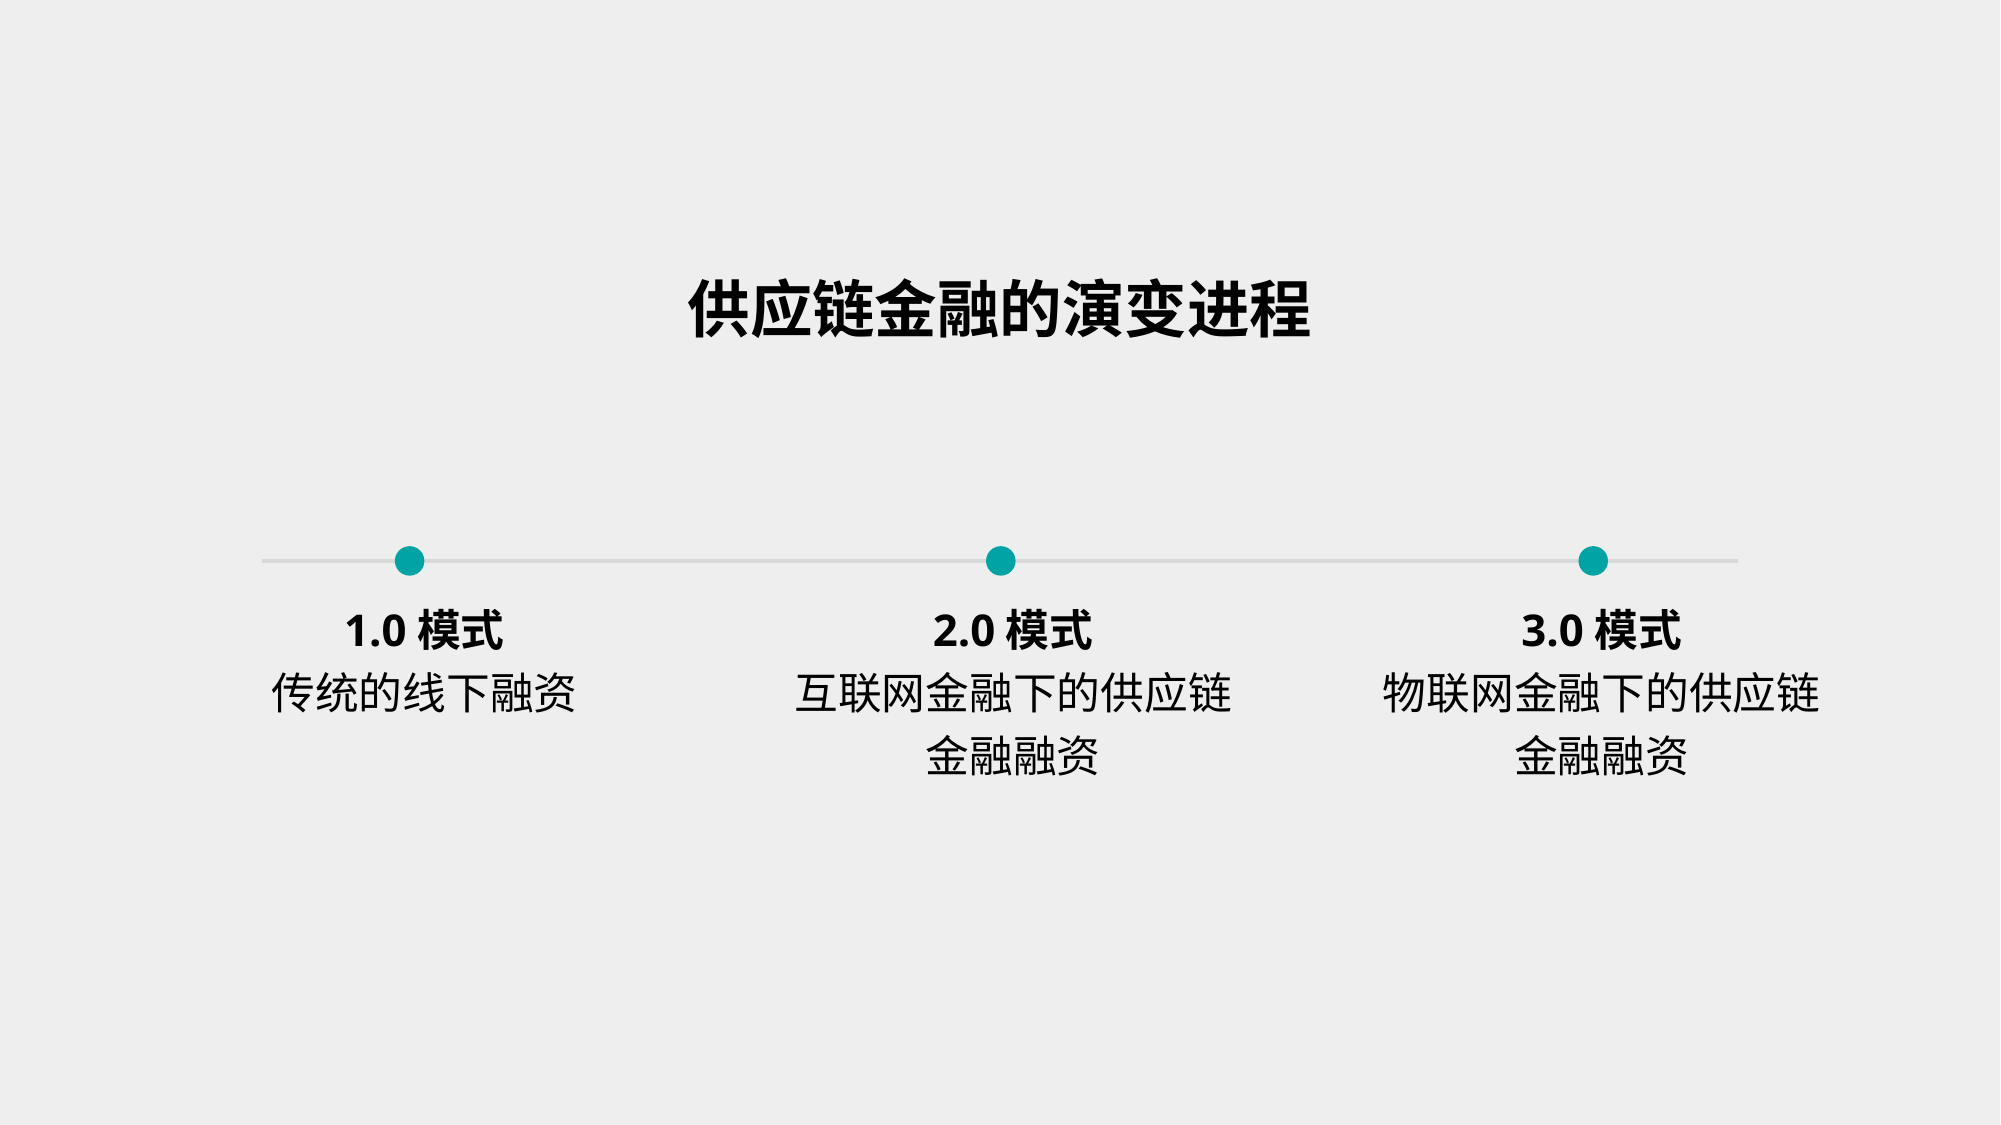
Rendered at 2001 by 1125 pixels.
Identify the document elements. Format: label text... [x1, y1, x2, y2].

text_box 1.0模式 传统的线下融资 [214, 585, 635, 726]
text_box [1577, 561, 1610, 577]
text_box [1577, 545, 1609, 560]
text_box 3.0模式 物联网金融下的供应链金融融资 [1360, 585, 1843, 789]
text_box [985, 561, 1017, 577]
text_box 2.0模式 互联网金融下的供应链金融融资 [772, 585, 1254, 789]
text_box [393, 545, 426, 560]
text_box [393, 561, 426, 577]
text_box 供应链金融的演变进程 [646, 247, 1354, 352]
text_box [985, 545, 1017, 560]
